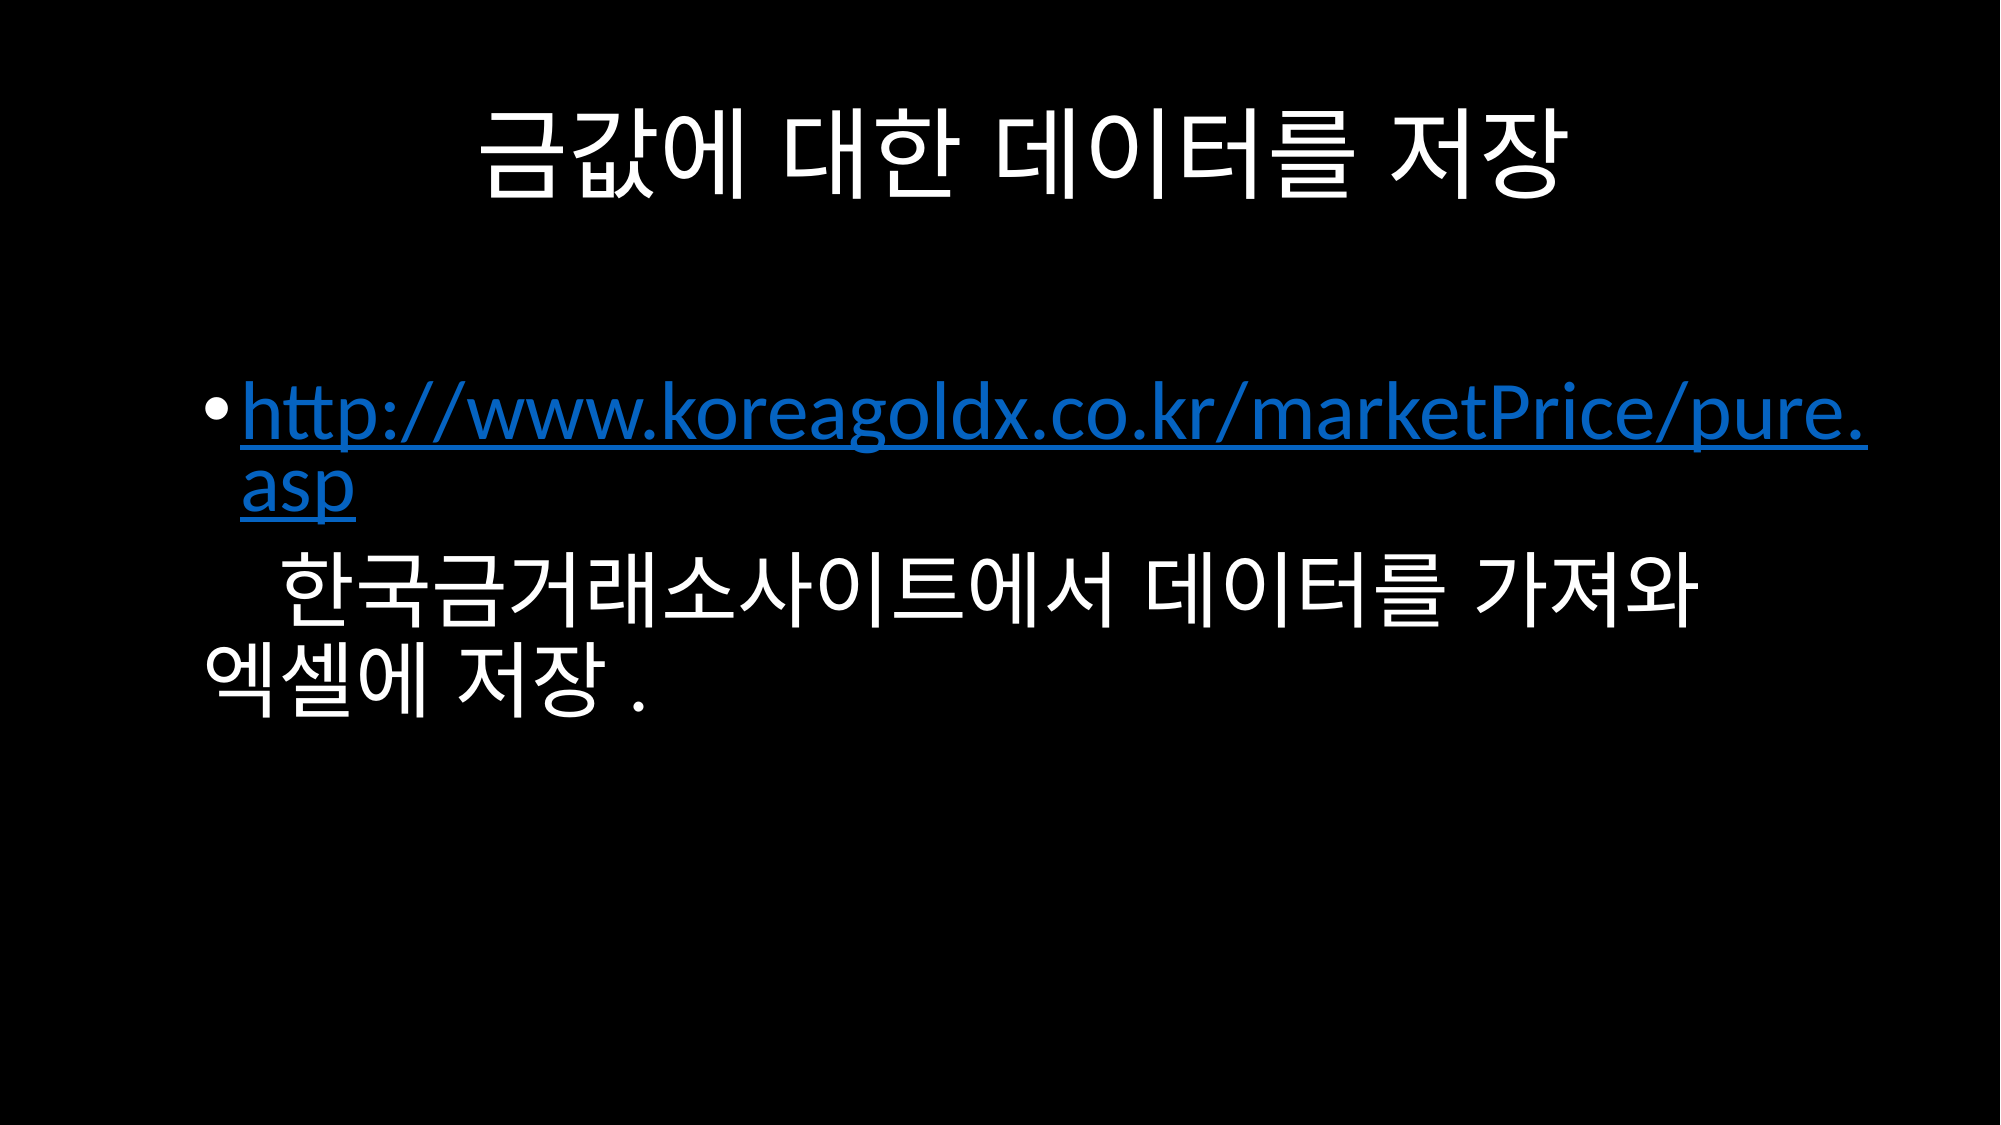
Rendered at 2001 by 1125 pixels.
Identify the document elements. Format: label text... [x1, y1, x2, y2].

list http://www.koreagoldx.co.kr/marketPrice/pure.asp 한국금거래소사이트에서 데이터를 가져와 엑셀에 저장. [187, 360, 1913, 1074]
title 금값에 대한 데이터를 저장 [137, 109, 1911, 328]
